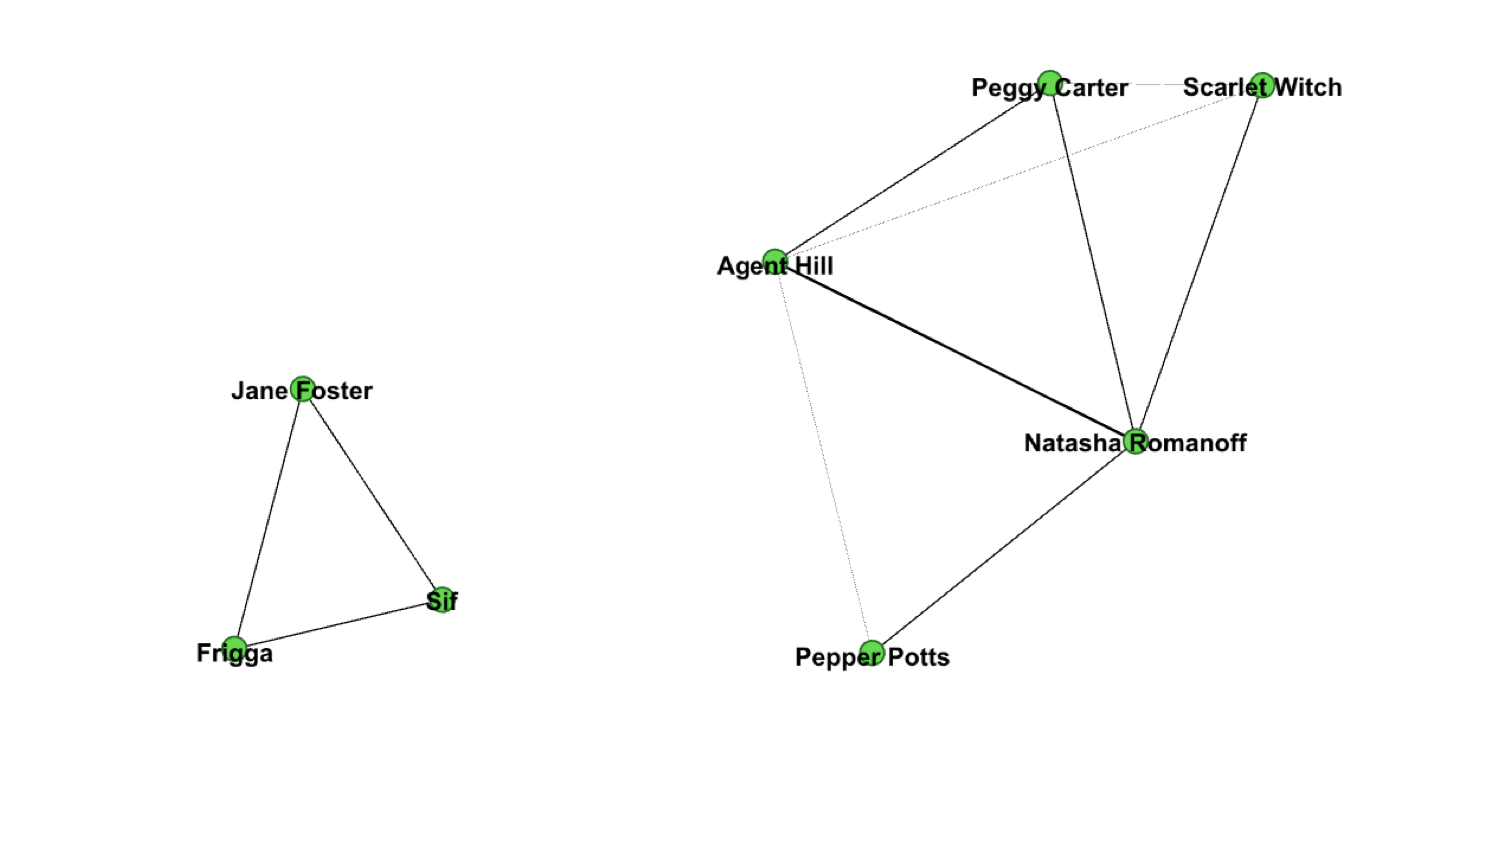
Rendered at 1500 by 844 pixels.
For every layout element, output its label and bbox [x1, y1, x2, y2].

picture [91, 24, 1409, 819]
